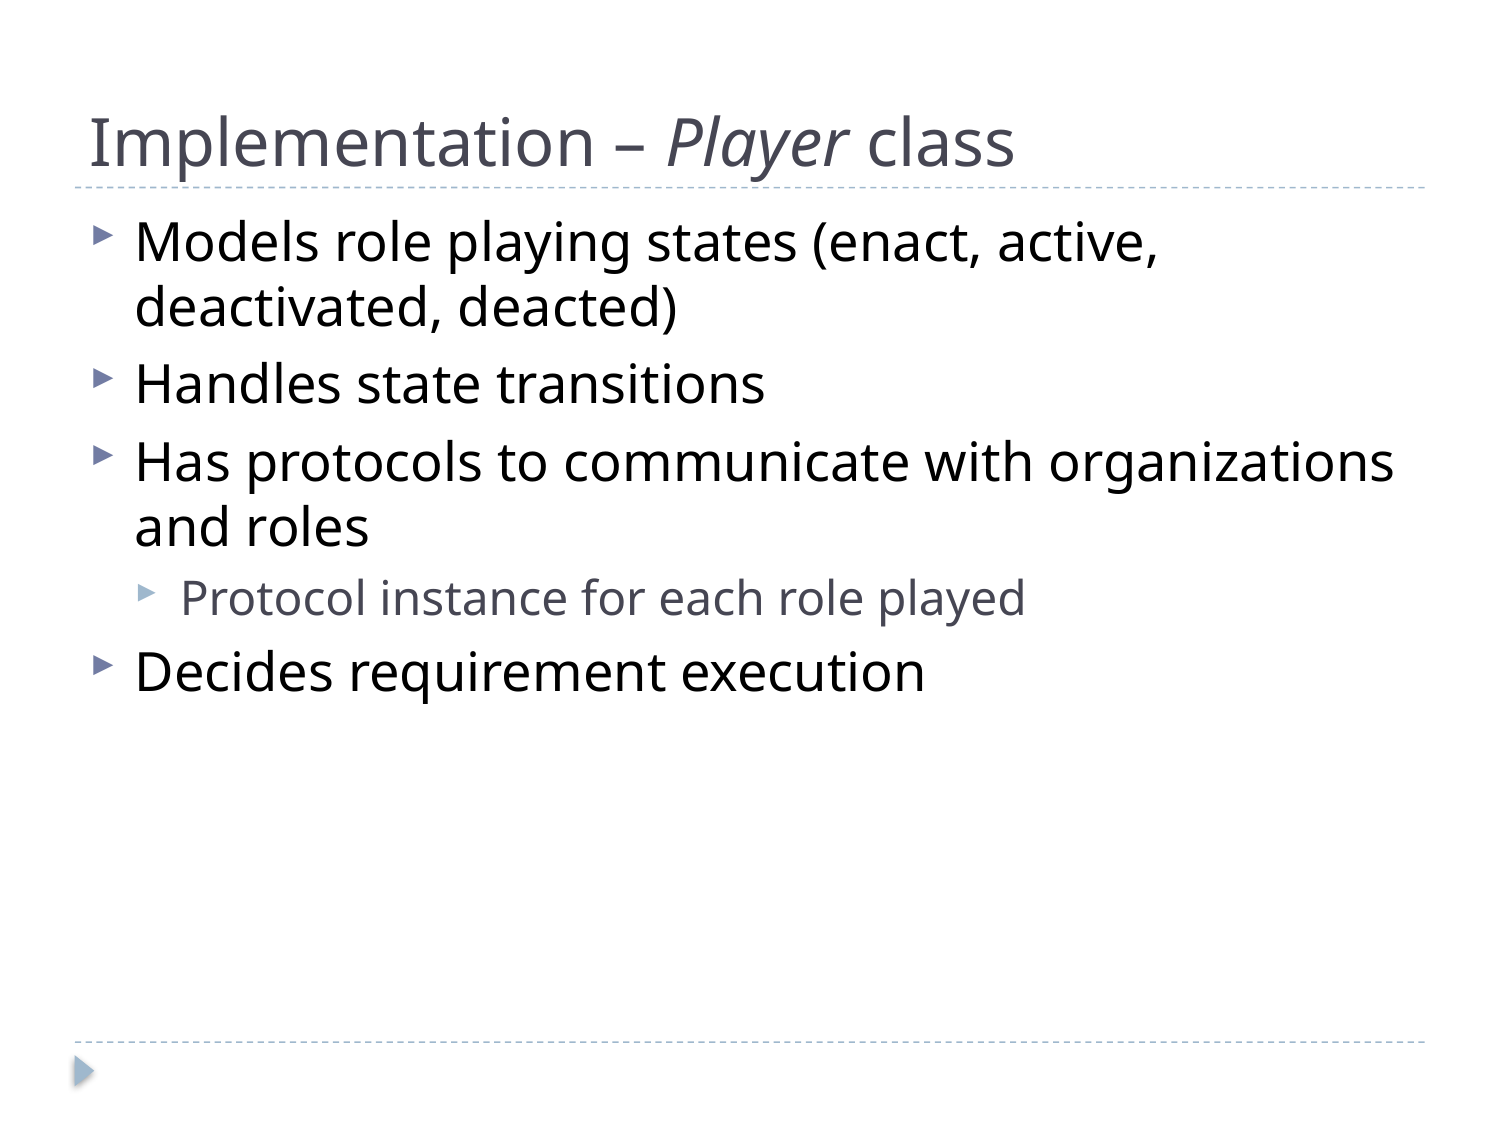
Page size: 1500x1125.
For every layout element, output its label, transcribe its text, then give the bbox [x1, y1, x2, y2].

list Models role playing states (enact, active, deactivated, deacted) Handles state transitions Has protocols to communicate with organizations and roles Protocol instance for each role played Decides requirement execution [75, 200, 1425, 1010]
title Implementation – Player class [75, 24, 1425, 188]
